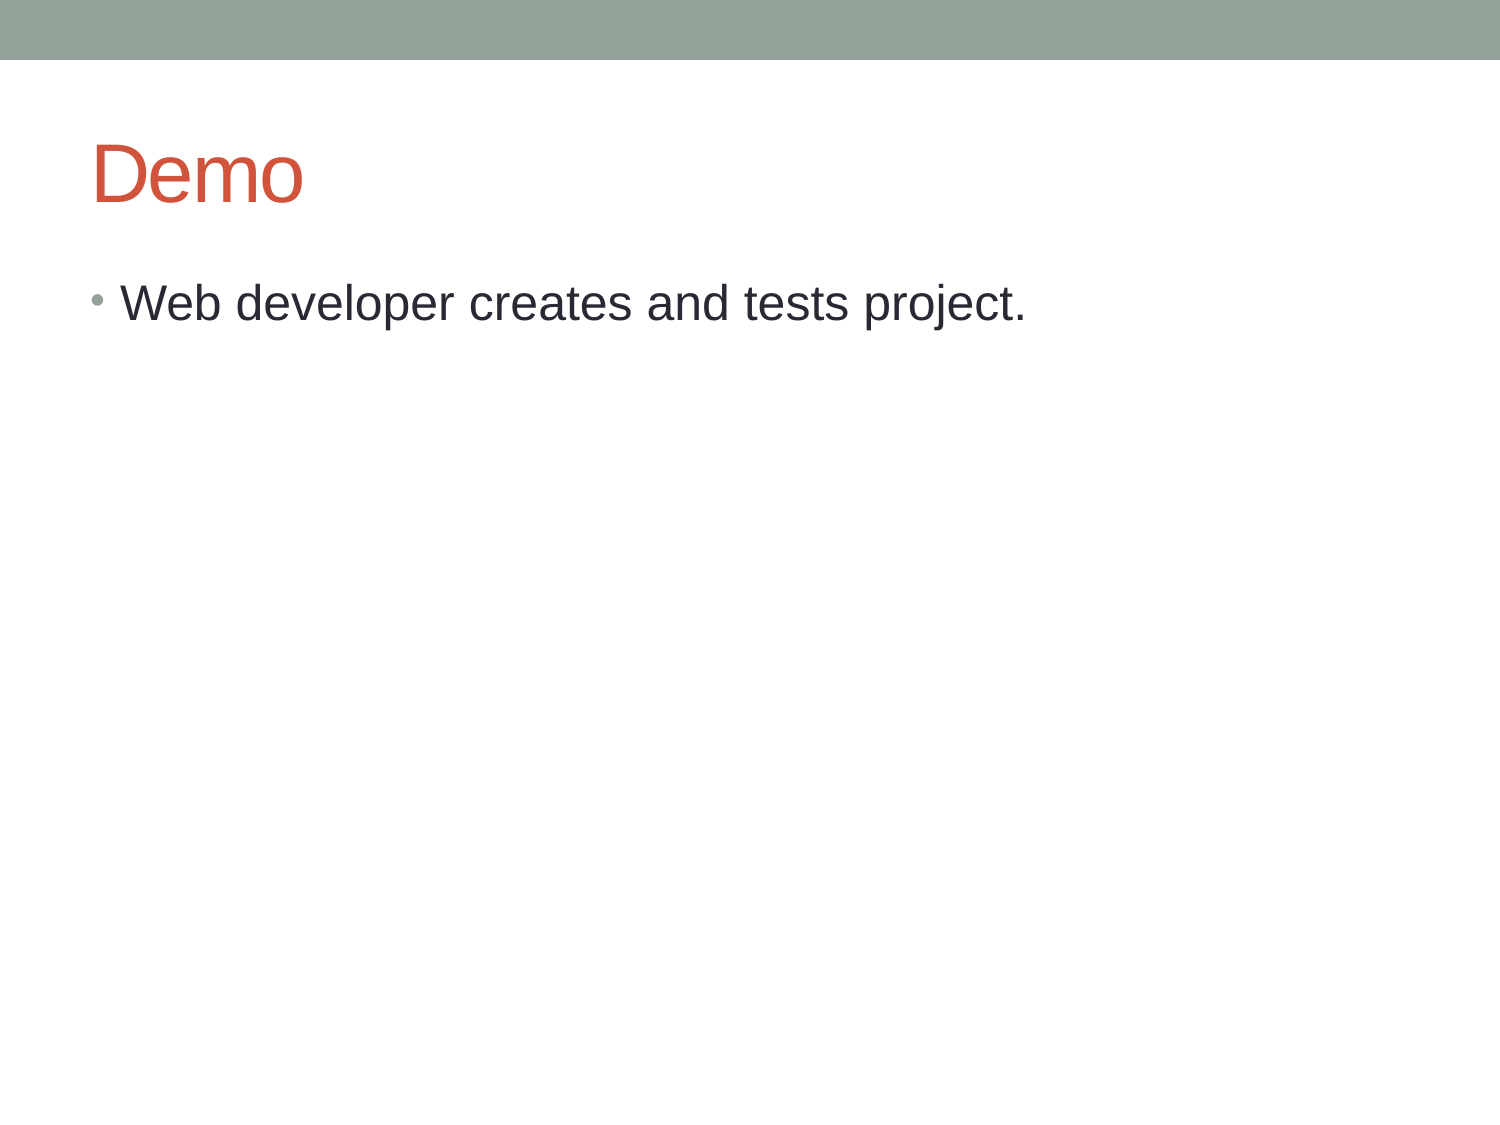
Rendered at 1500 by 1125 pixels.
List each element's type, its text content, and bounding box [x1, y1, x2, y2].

list Web developer creates and tests project. [75, 262, 1425, 1063]
title Demo [75, 87, 1425, 250]
